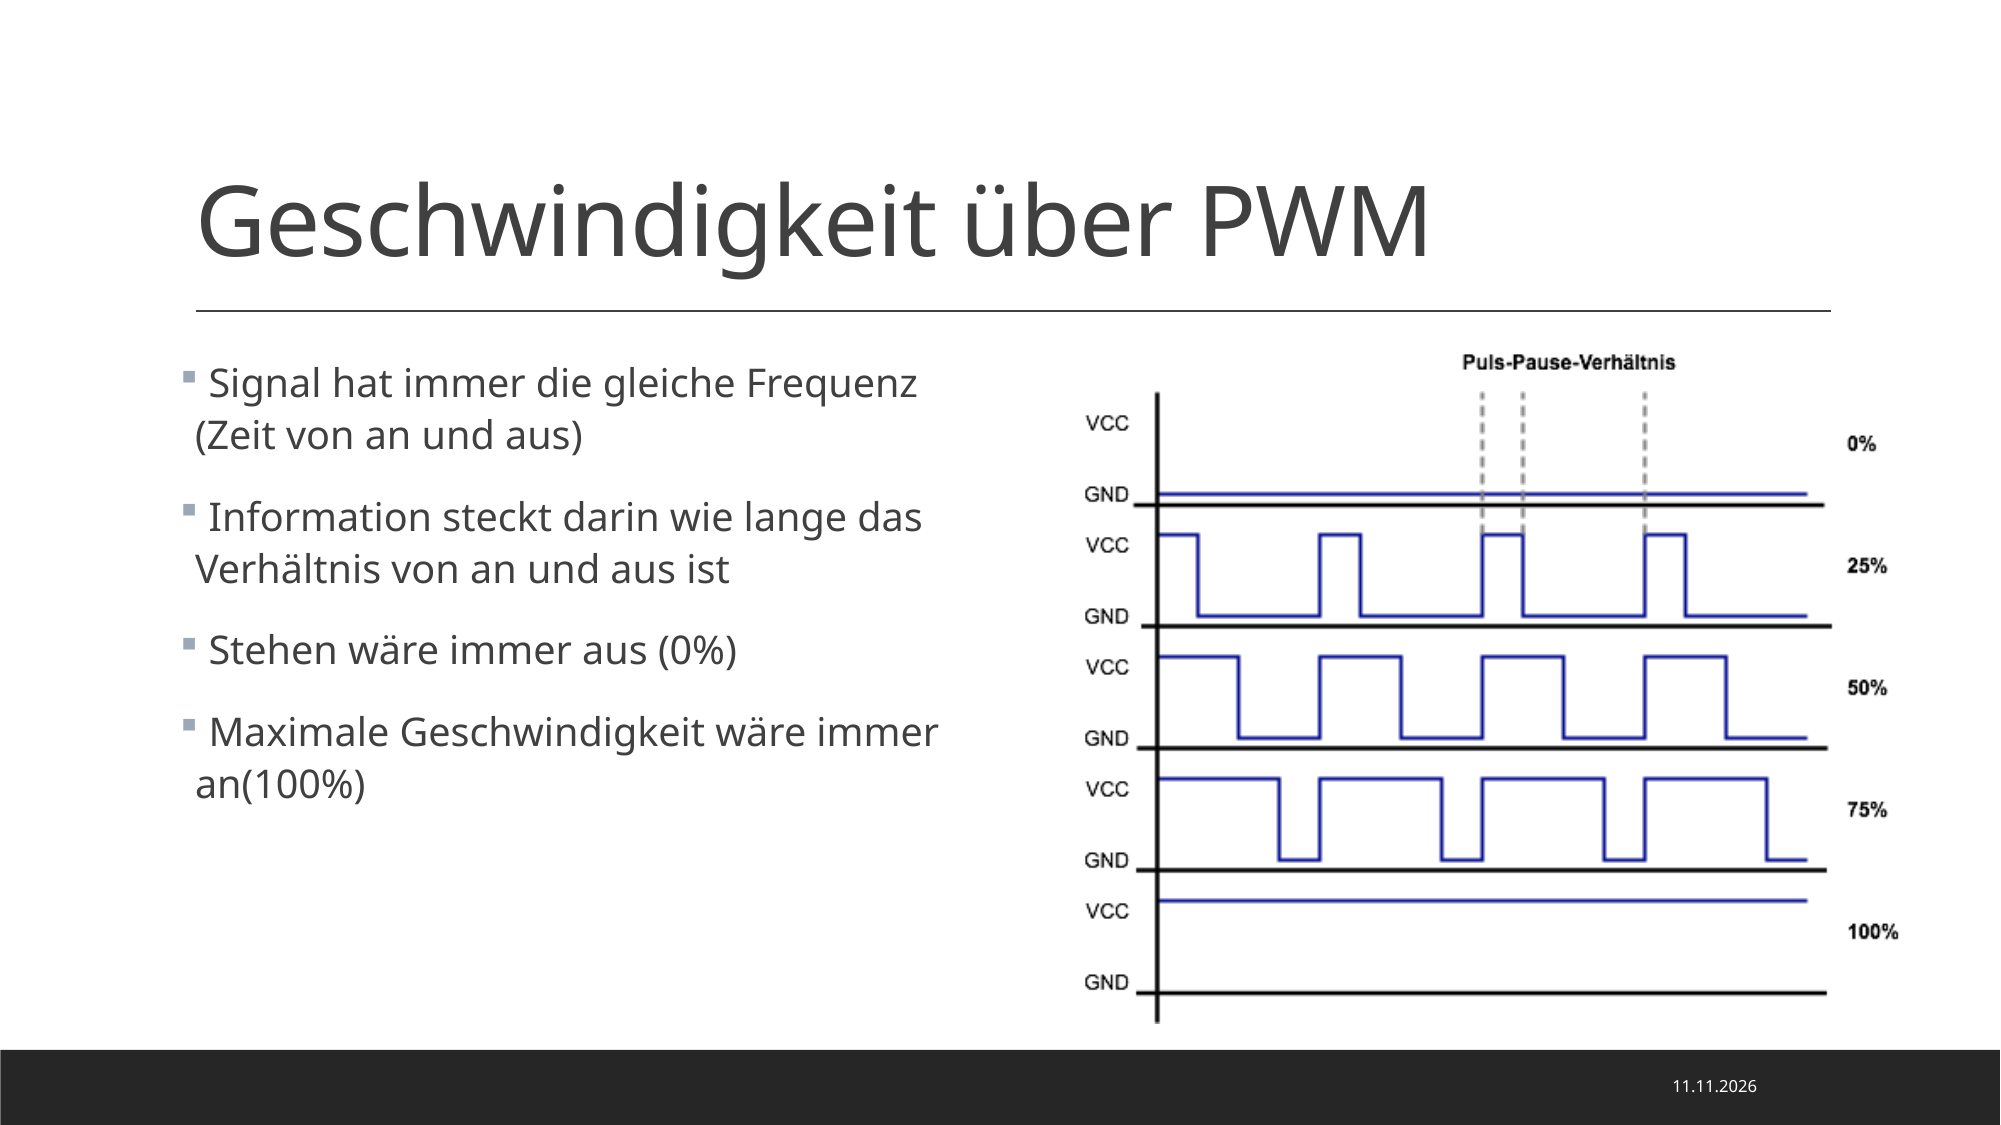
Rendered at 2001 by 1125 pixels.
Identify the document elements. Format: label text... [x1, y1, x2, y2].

picture [1083, 353, 1900, 1024]
title Geschwindigkeit über PWM [180, 47, 1830, 285]
list Signal hat immer die gleiche Frequenz (Zeit von an und aus) Information steckt darin wie lange das Verhältnis von an und aus ist Stehen wäre immer aus (0%) Maximale Geschwindigkeit wäre immer an(100%) [180, 345, 982, 963]
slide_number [1348, 1057, 1773, 1118]
